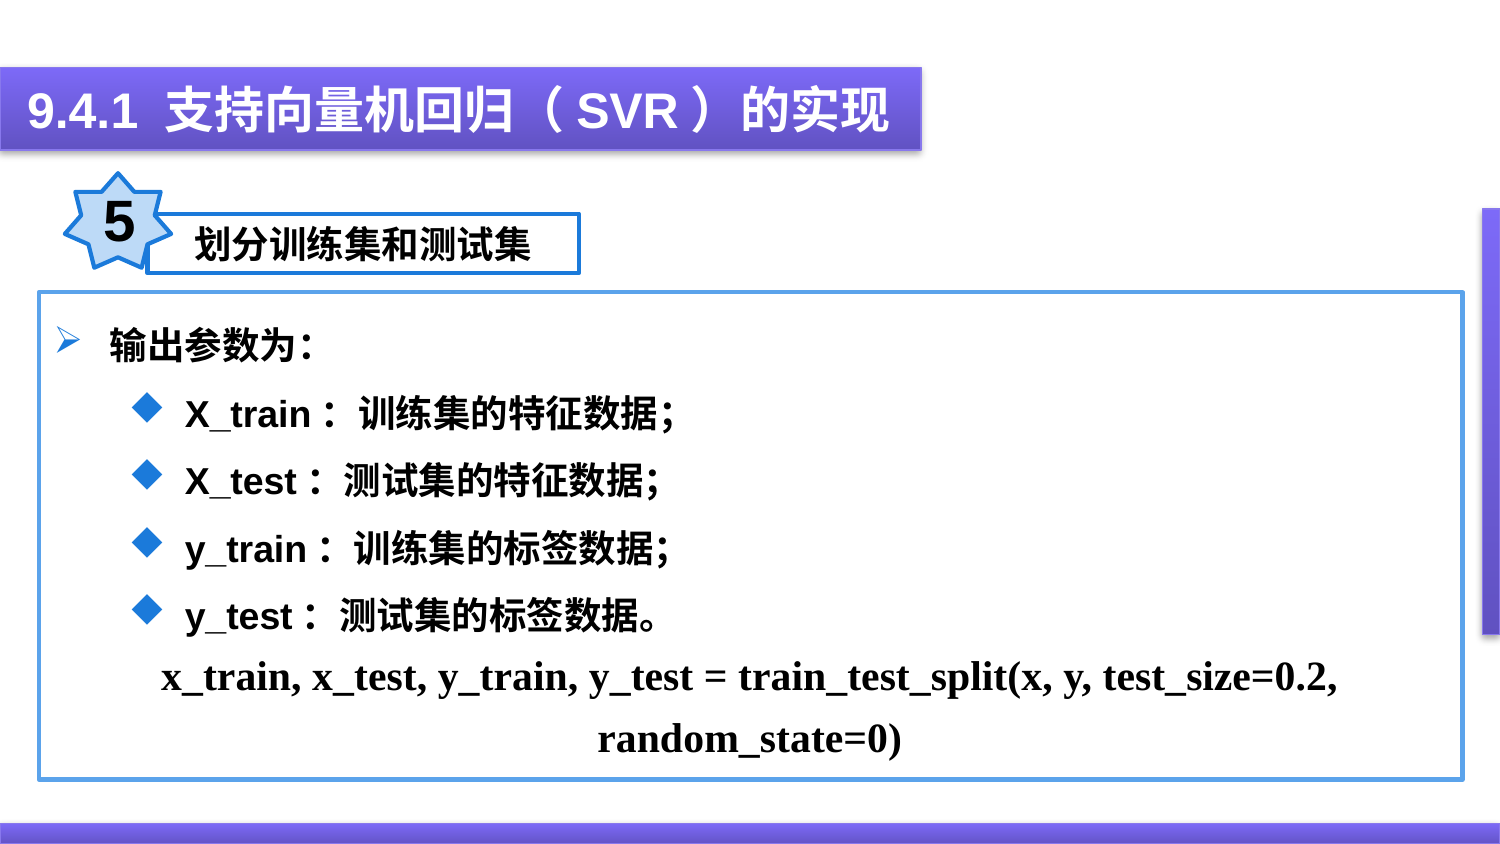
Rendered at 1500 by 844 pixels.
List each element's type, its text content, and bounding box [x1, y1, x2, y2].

text_box 输出参数为： X_train：训练集的特征数据； X_test：测试集的特征数据； y_train：训练集的标签数据； y_test：测试集的标签数据。 [37, 769, 1465, 782]
text_box 5 [62, 171, 174, 270]
text_box 划分训练集和测试集 [145, 212, 581, 275]
text_box [0, 67, 922, 151]
text_box 输出参数为： X_train：训练集的特征数据； X_test：测试集的特征数据； y_train：训练集的标签数据； y_test：测试集的标签数据。 [37, 290, 1465, 628]
text_box x_train, x_test, y_train, y_test = train_test_split(x, y, test_size=0.2, random_state=0) [27, 628, 1473, 769]
text_box 9.4.1 支持向量机回归（SVR）的实现 [0, 71, 906, 146]
